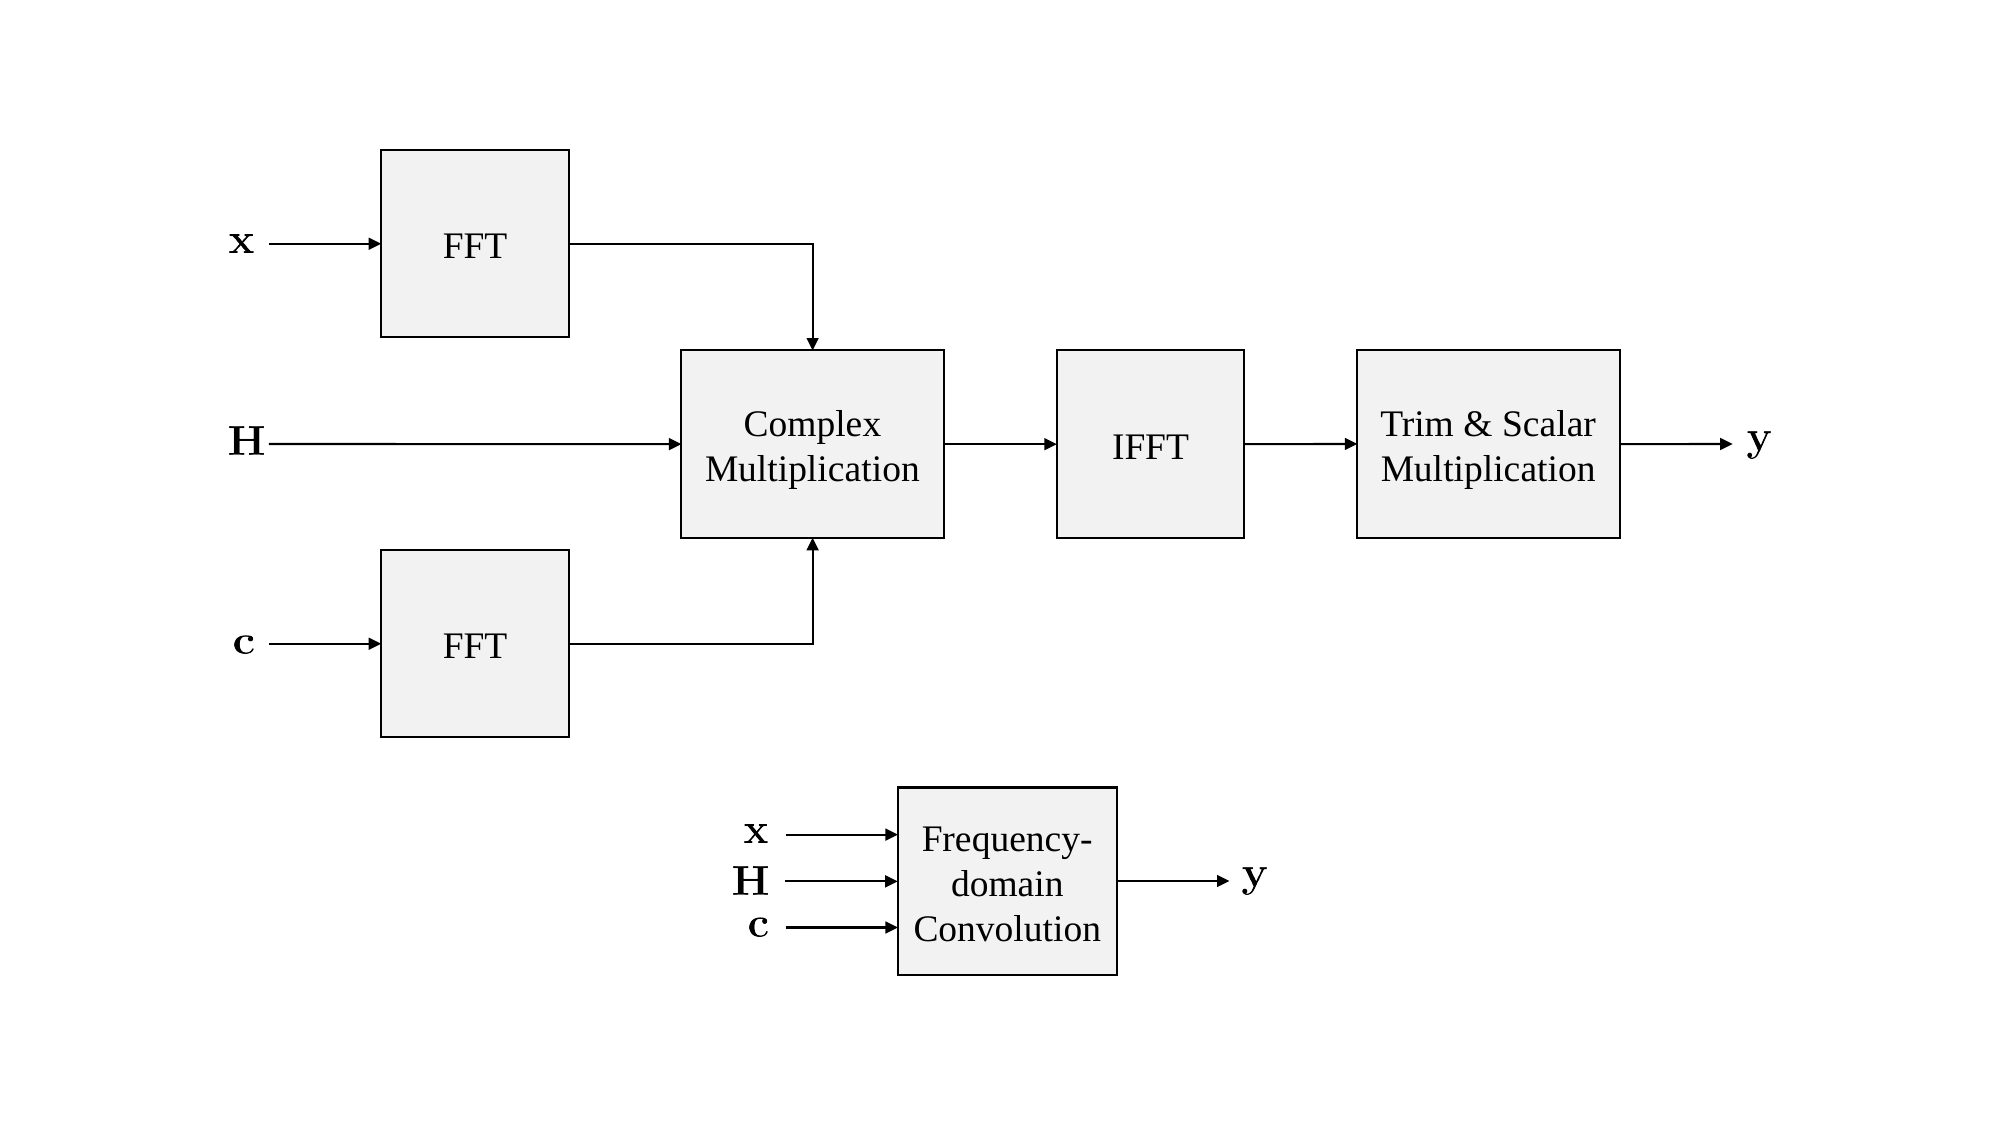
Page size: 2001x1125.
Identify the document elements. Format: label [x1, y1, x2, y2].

text_box [229, 149, 1771, 738]
text_box [733, 787, 1267, 975]
